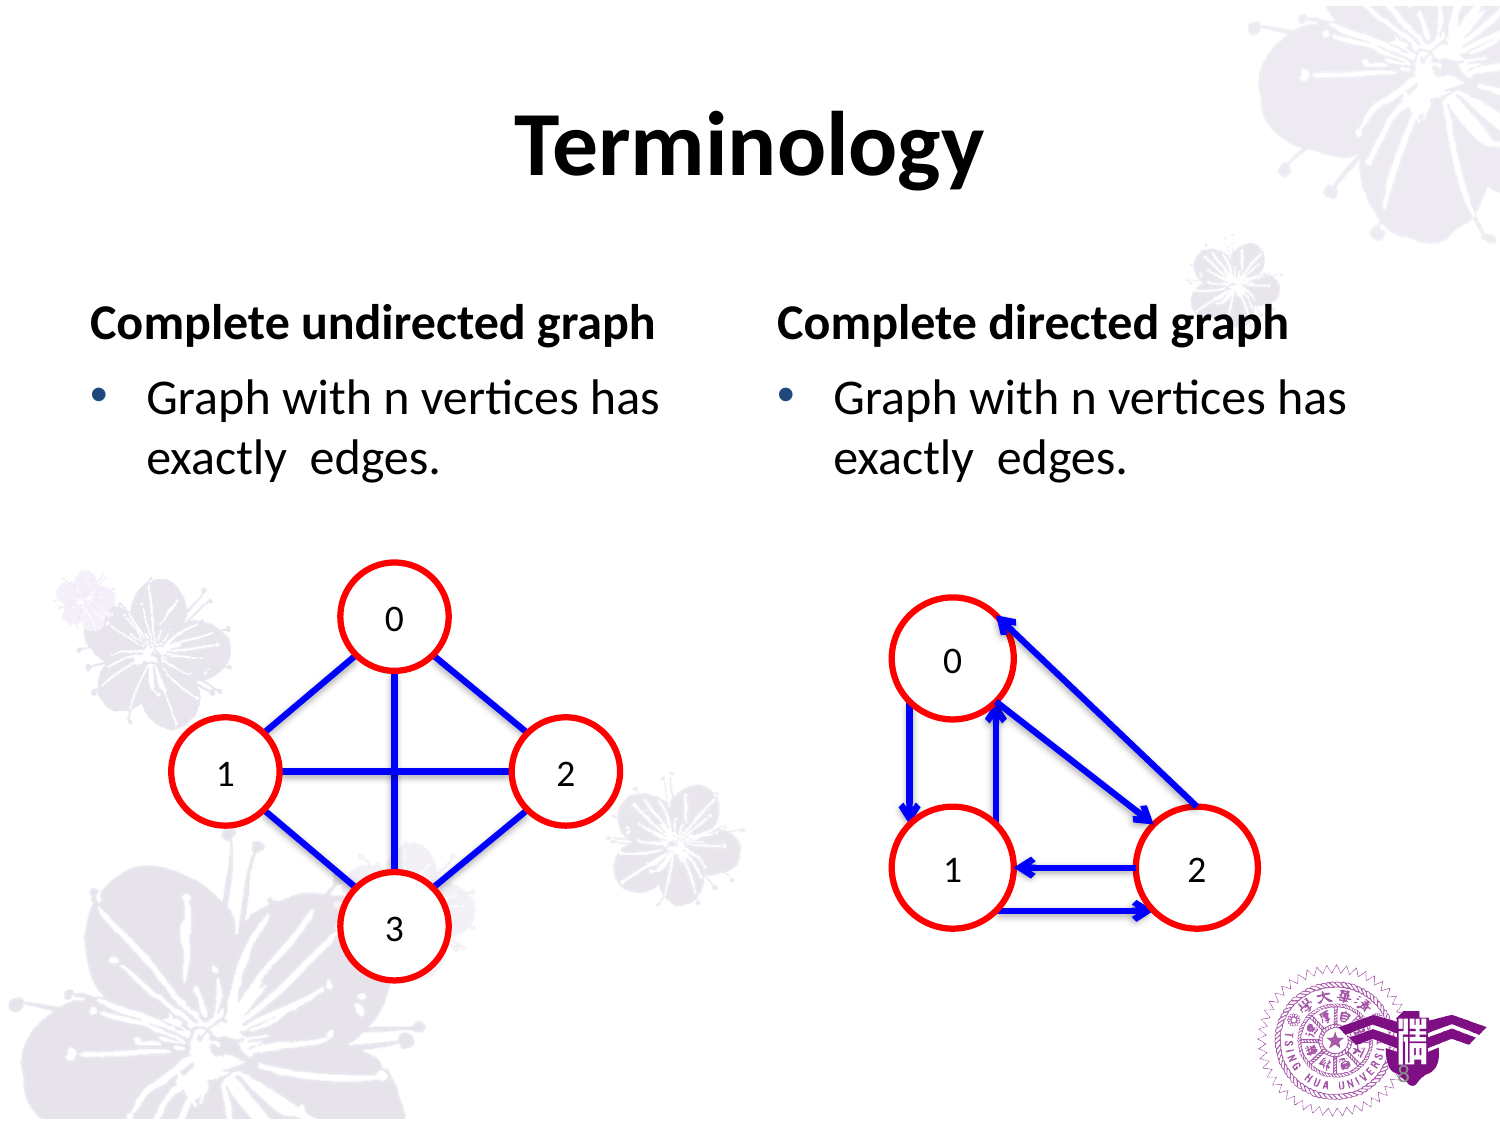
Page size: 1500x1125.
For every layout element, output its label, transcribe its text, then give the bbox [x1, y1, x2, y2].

picture [0, 6, 1500, 1119]
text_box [891, 597, 1259, 929]
slide_number 8 [1074, 1042, 1425, 1103]
list Complete undirected graph [75, 251, 738, 357]
list Complete directed graph [761, 251, 1425, 357]
title Terminology [75, 45, 1425, 233]
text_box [170, 562, 621, 981]
